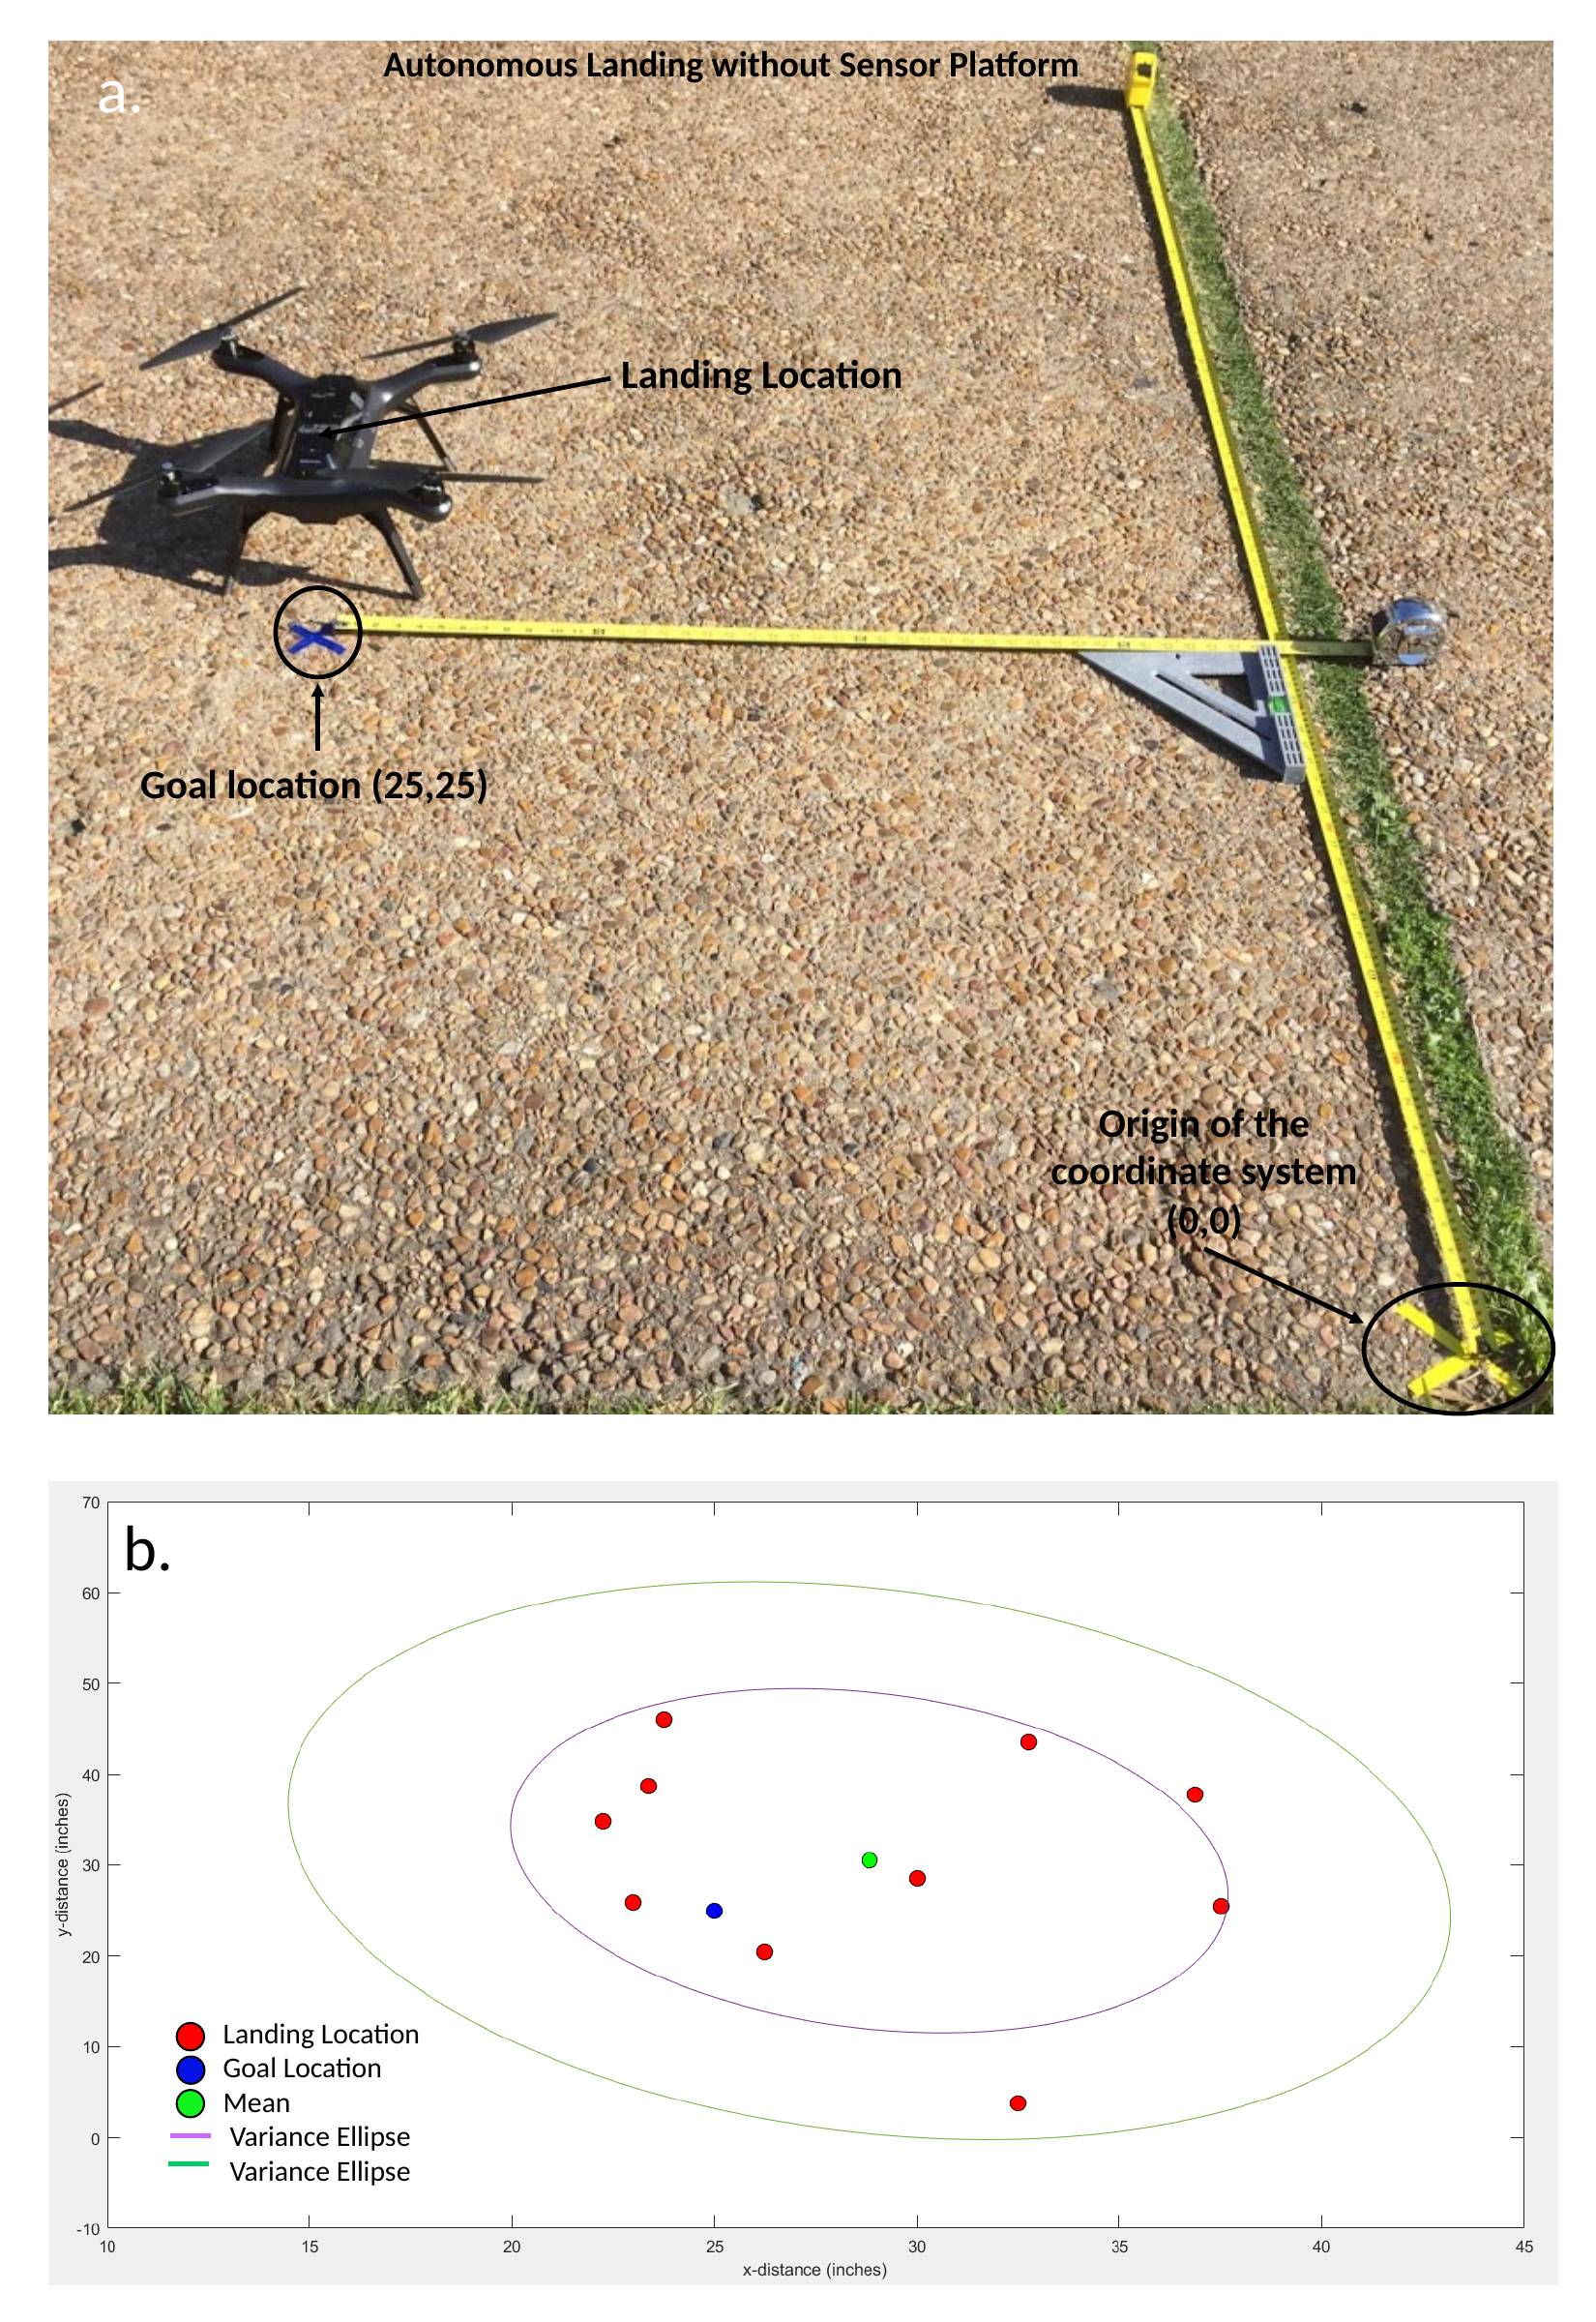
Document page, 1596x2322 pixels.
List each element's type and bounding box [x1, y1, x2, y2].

text_box [1203, 1250, 1364, 1324]
text_box [47, 33, 1558, 2286]
text_box [317, 378, 611, 435]
